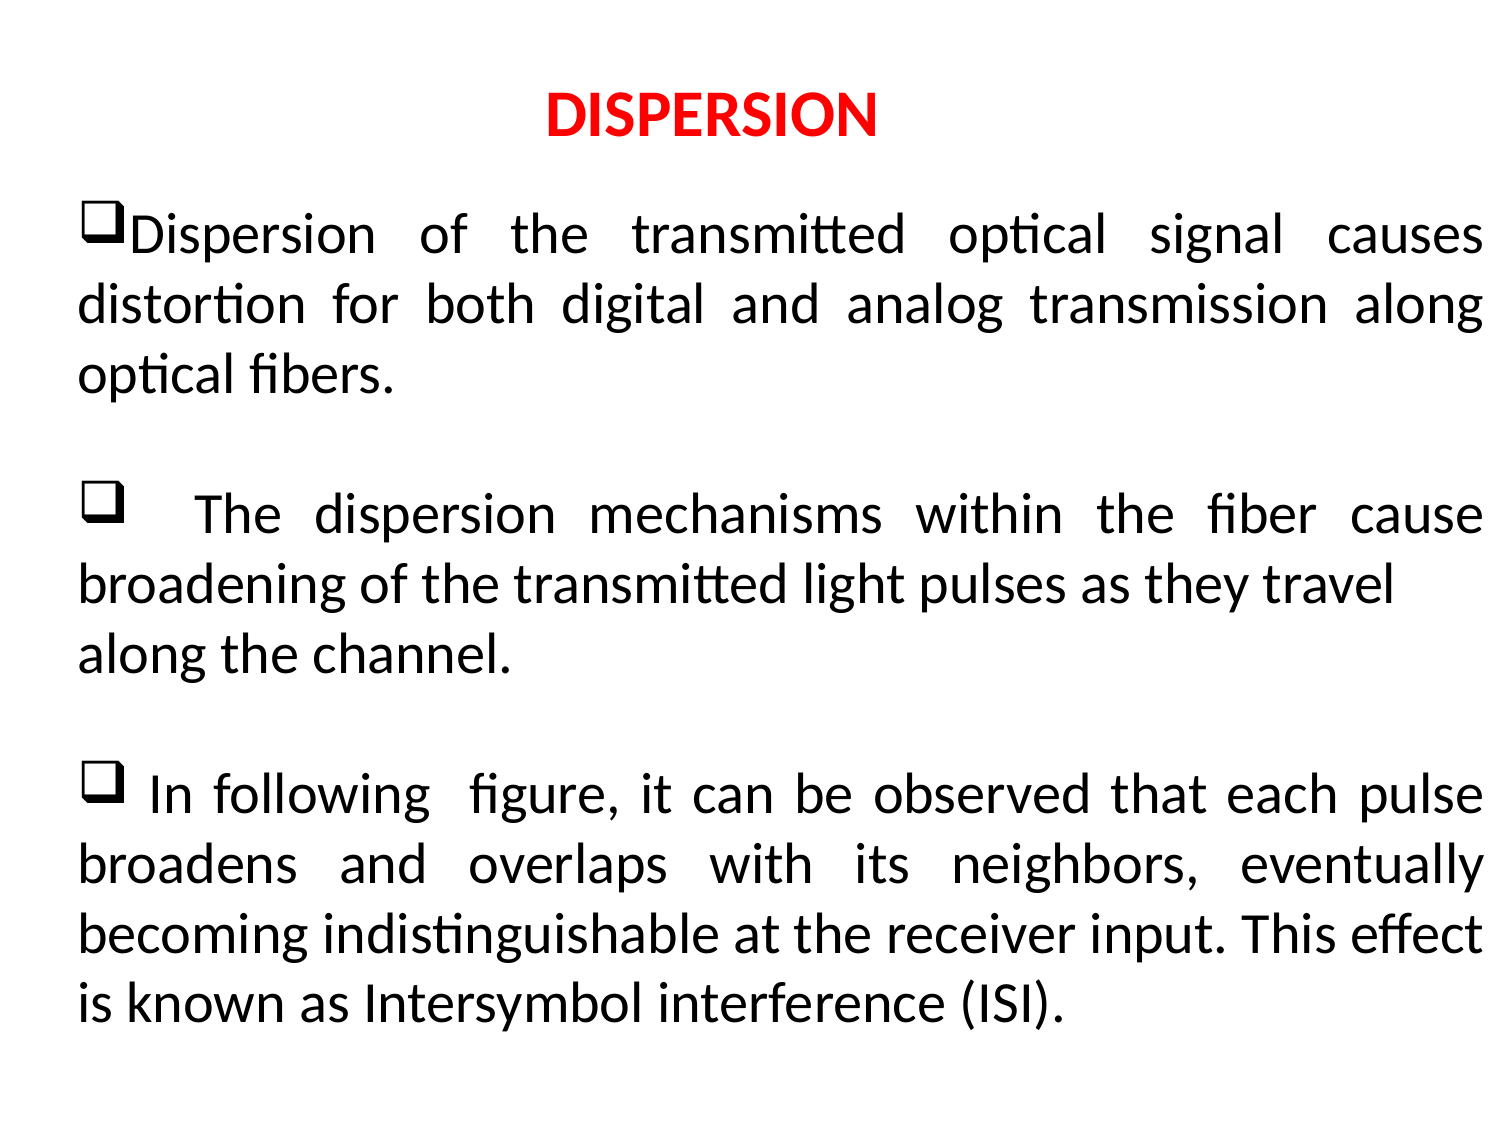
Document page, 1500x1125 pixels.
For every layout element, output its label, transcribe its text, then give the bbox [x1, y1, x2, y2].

text_box Dispersion of the transmitted optical signal causes distortion for both digital and analog transmission along optical fibers. The dispersion mechanisms within the fiber cause broadening of the transmitted light pulses as they travel along the channel. In following figure, it can be observed that each pulse broadens and overlaps with its neighbors, eventually becoming indistinguishable at the receiver input. This effect is known as Intersymbol interference (ISI). [62, 187, 1500, 1112]
text_box DISPERSION [262, 62, 1163, 158]
